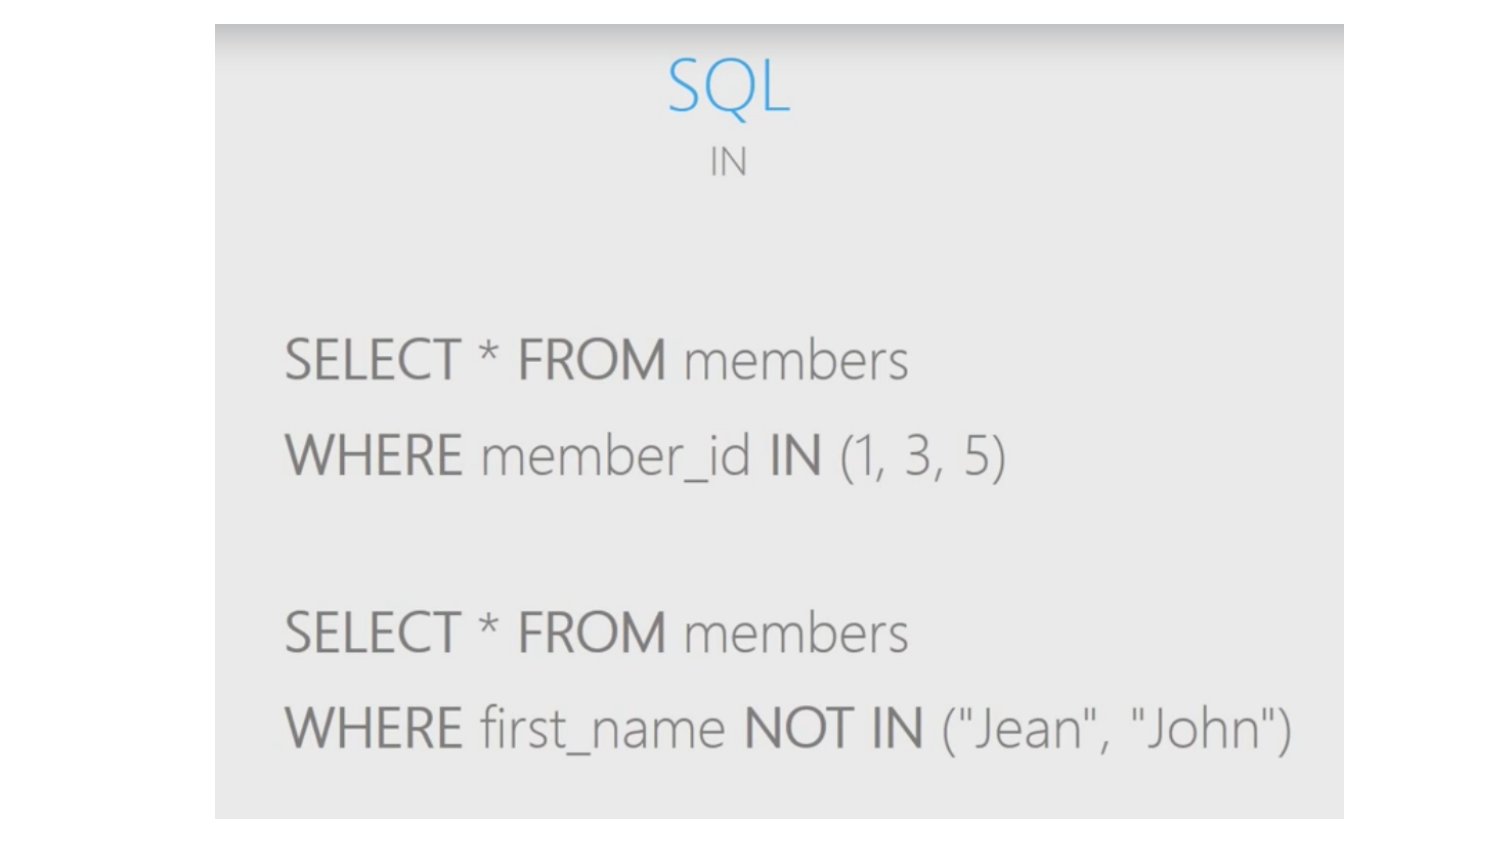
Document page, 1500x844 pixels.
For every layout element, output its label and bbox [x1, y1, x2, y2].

picture [215, 24, 1345, 819]
